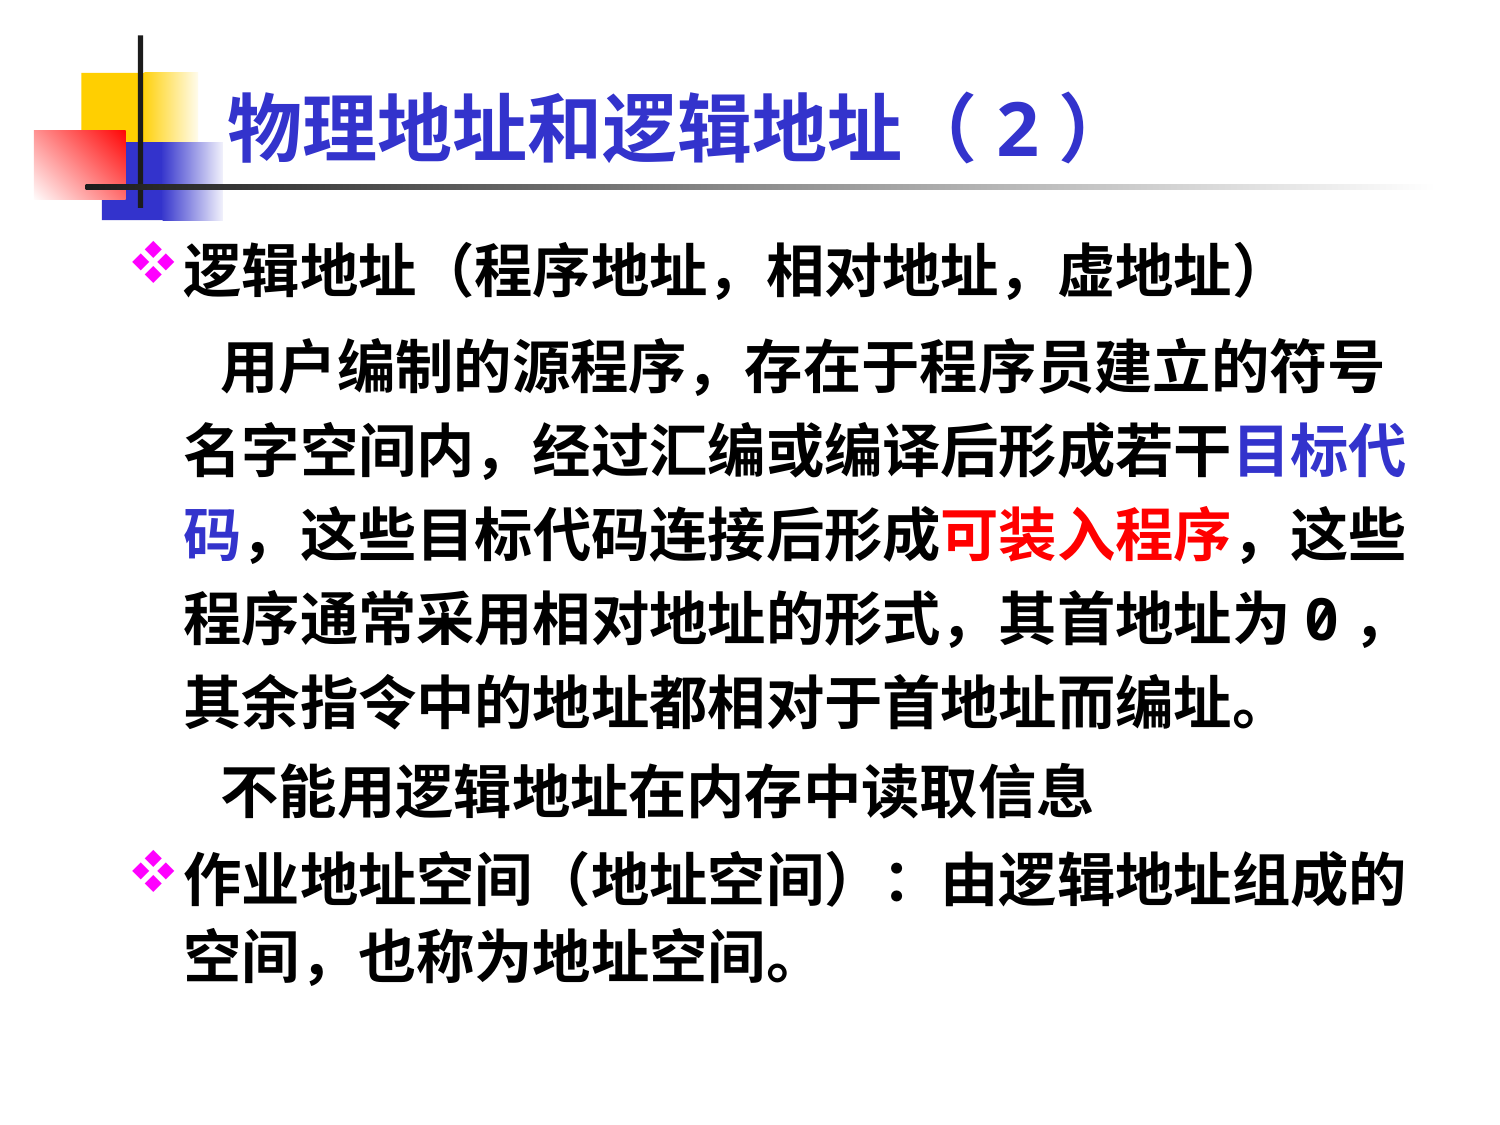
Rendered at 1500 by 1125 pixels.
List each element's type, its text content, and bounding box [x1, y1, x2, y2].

list 逻辑地址（程序地址，相对地址，虚地址） 用户编制的源程序，存在于程序员建立的符号名字空间内，经过汇编或编译后形成若干目标代码，这些目标代码连接后形成可装入程序，这些程序通常采用相对地址的形式，其首地址为0，其余指令中的地址都相对于首地址而编址。 不能用逻辑地址在内存中读取信息 作业地址空间（地址空间）：由逻辑地址组成的空间，也称为地址空间。 [111, 219, 1436, 1059]
title 物理地址和逻辑地址（2） [212, 66, 1326, 180]
